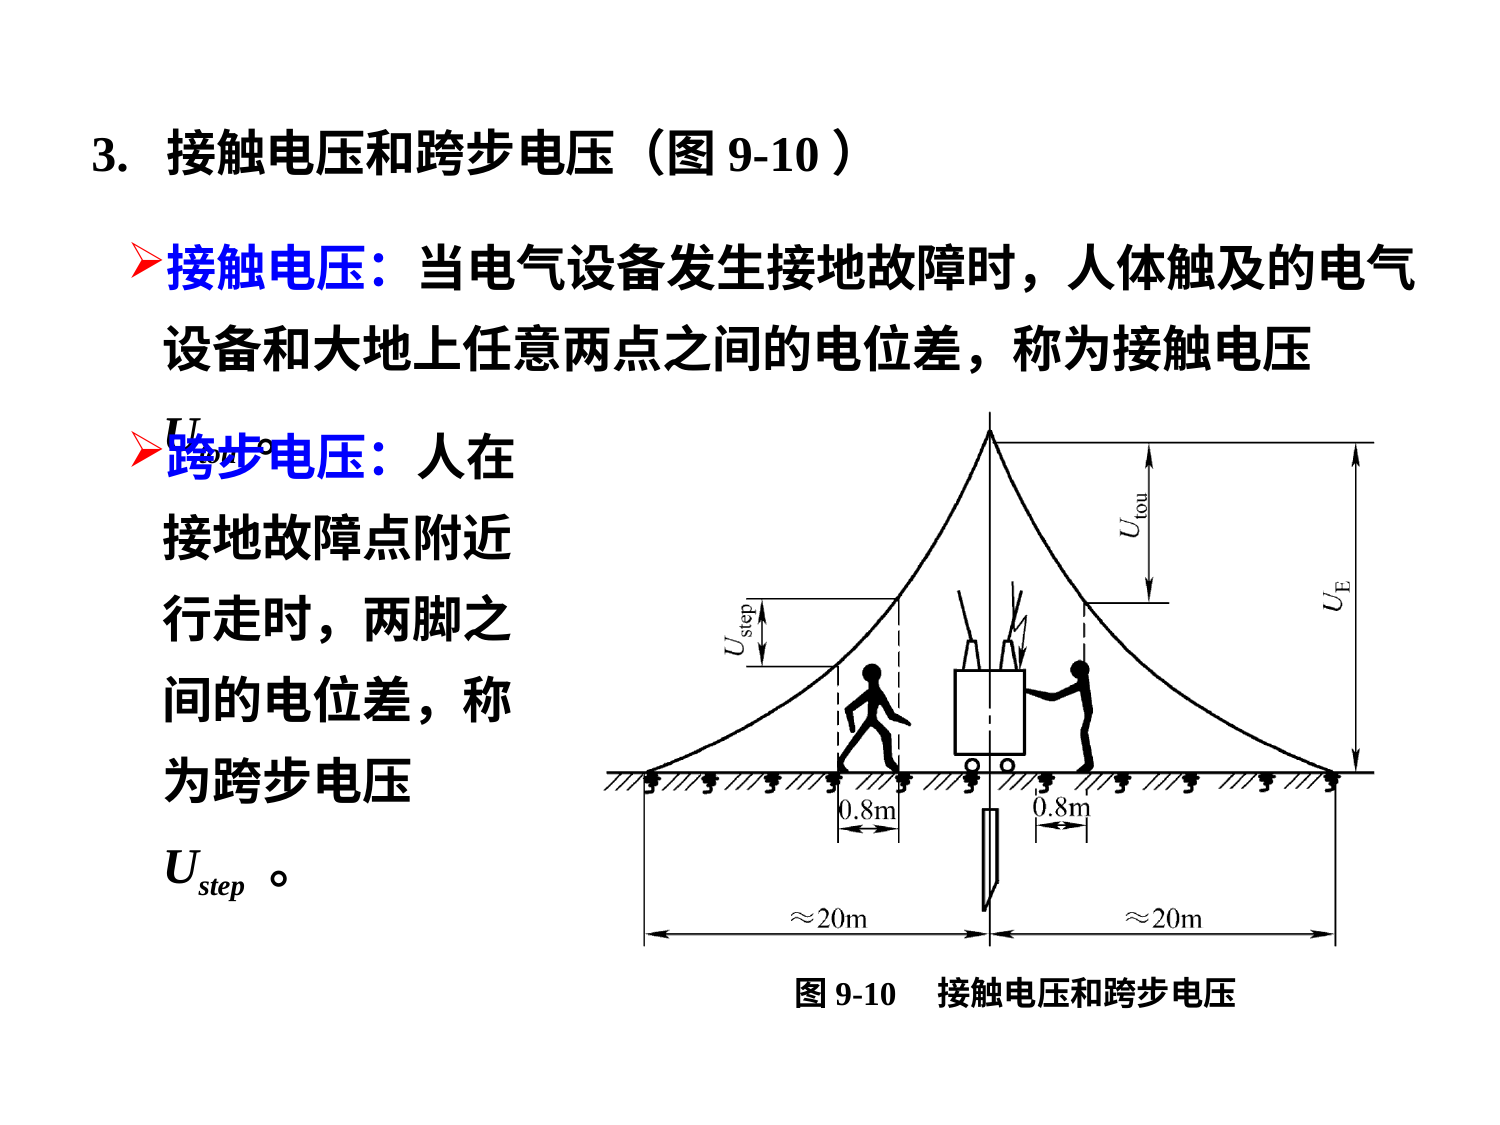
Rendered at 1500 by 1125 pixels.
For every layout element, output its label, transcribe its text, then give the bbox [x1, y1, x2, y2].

picture [560, 397, 1436, 962]
text_box 跨步电压：人在接地故障点附近行走时，两脚之间的电位差，称为跨步电压Ustep 。 [112, 397, 559, 909]
text_box 3. 接触电压和跨步电压（图9-10） [76, 113, 928, 189]
text_box 图9-10 接触电压和跨步电压 [779, 970, 1252, 1020]
text_box 接触电压：当电气设备发生接地故障时，人体触及的电气设备和大地上任意两点之间的电位差，称为接触电压Utou 。 [112, 207, 1459, 477]
